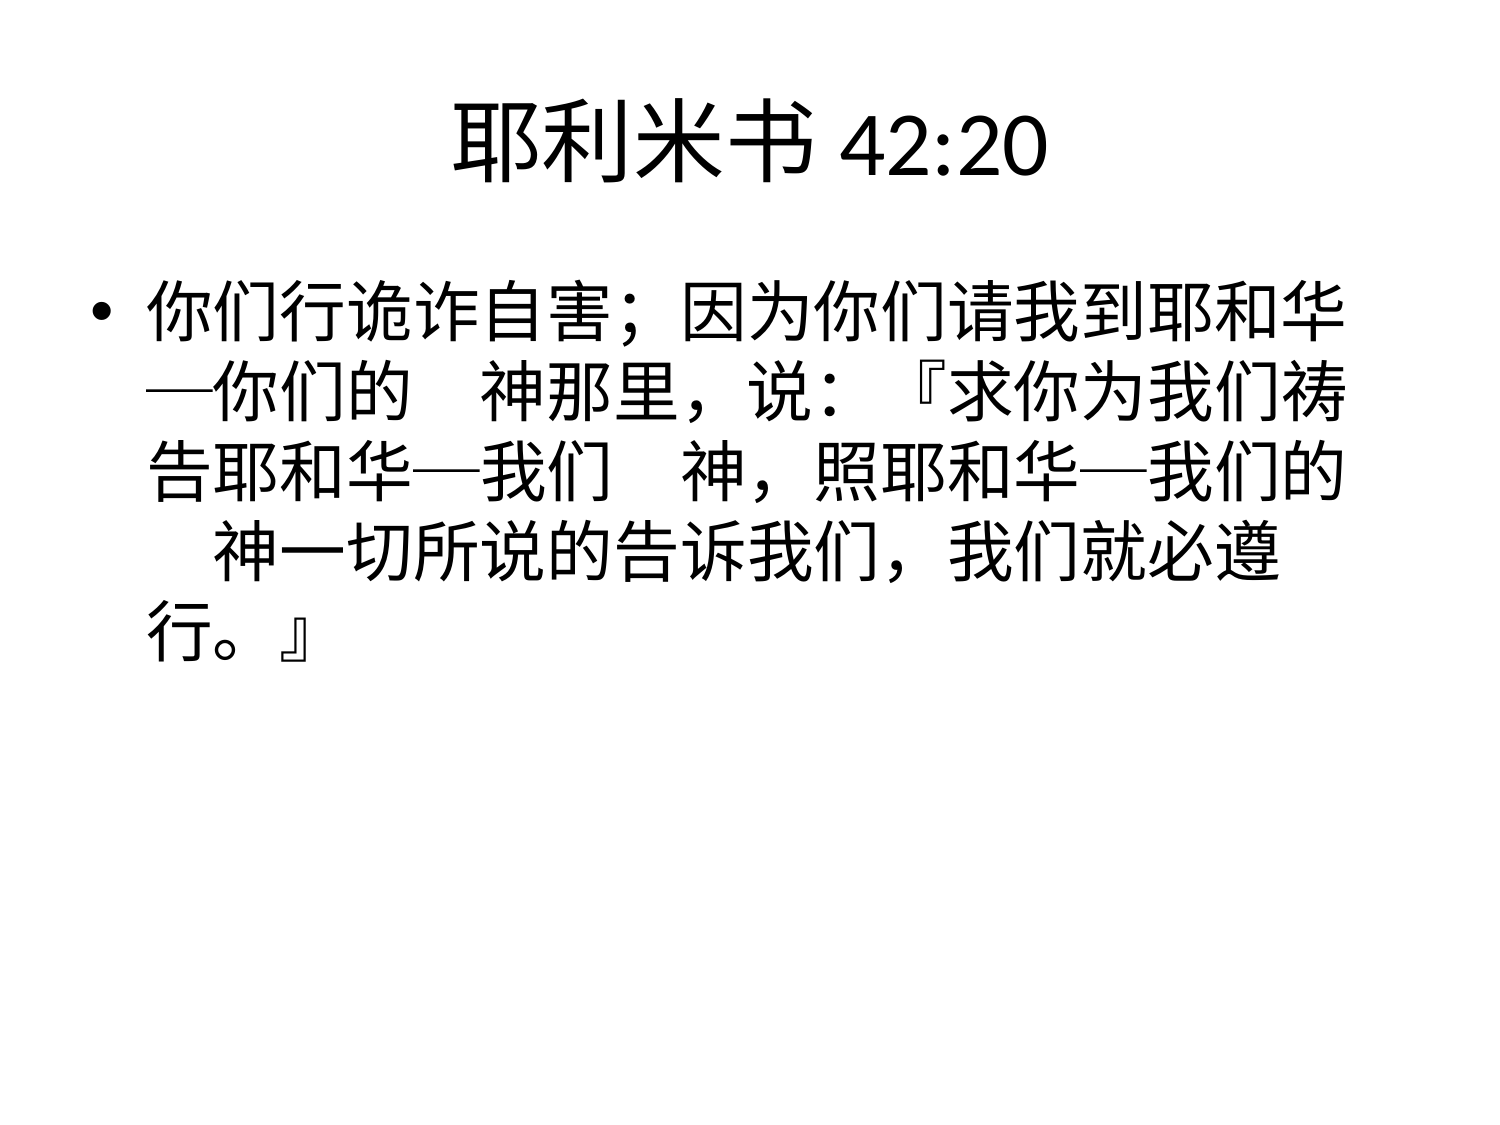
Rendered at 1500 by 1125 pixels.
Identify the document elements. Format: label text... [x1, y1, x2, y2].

title 耶利米书42:20 [75, 45, 1425, 233]
list 你们行诡诈自害；因为你们请我到耶和华─你们的 神那里，说：『求你为我们祷告耶和华─我们 神，照耶和华─我们的 神一切所说的告诉我们，我们就必遵行。』 [75, 262, 1425, 1005]
